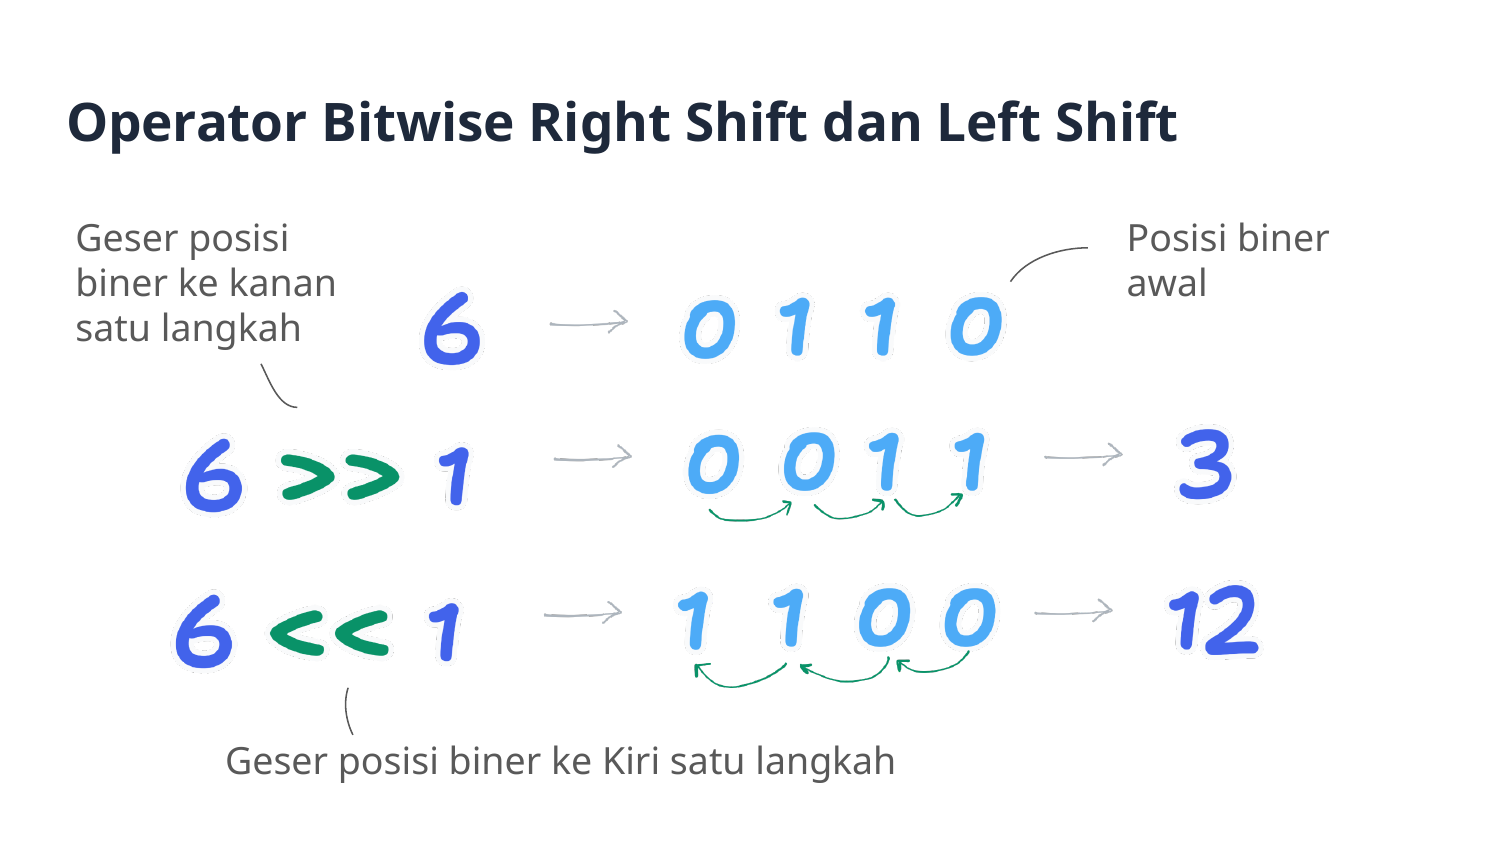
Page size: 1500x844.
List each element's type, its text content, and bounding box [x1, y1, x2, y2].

title Operator Bitwise Right Shift dan Left Shift [51, 72, 1449, 167]
text_box Geser posisi biner ke Kiri satu langkah [209, 723, 980, 798]
text_box [348, 723, 353, 735]
text_box Geser posisi biner ke kanan satu langkah [60, 199, 380, 365]
picture [150, 243, 1293, 714]
text_box Posisi biner awal [1111, 199, 1374, 320]
